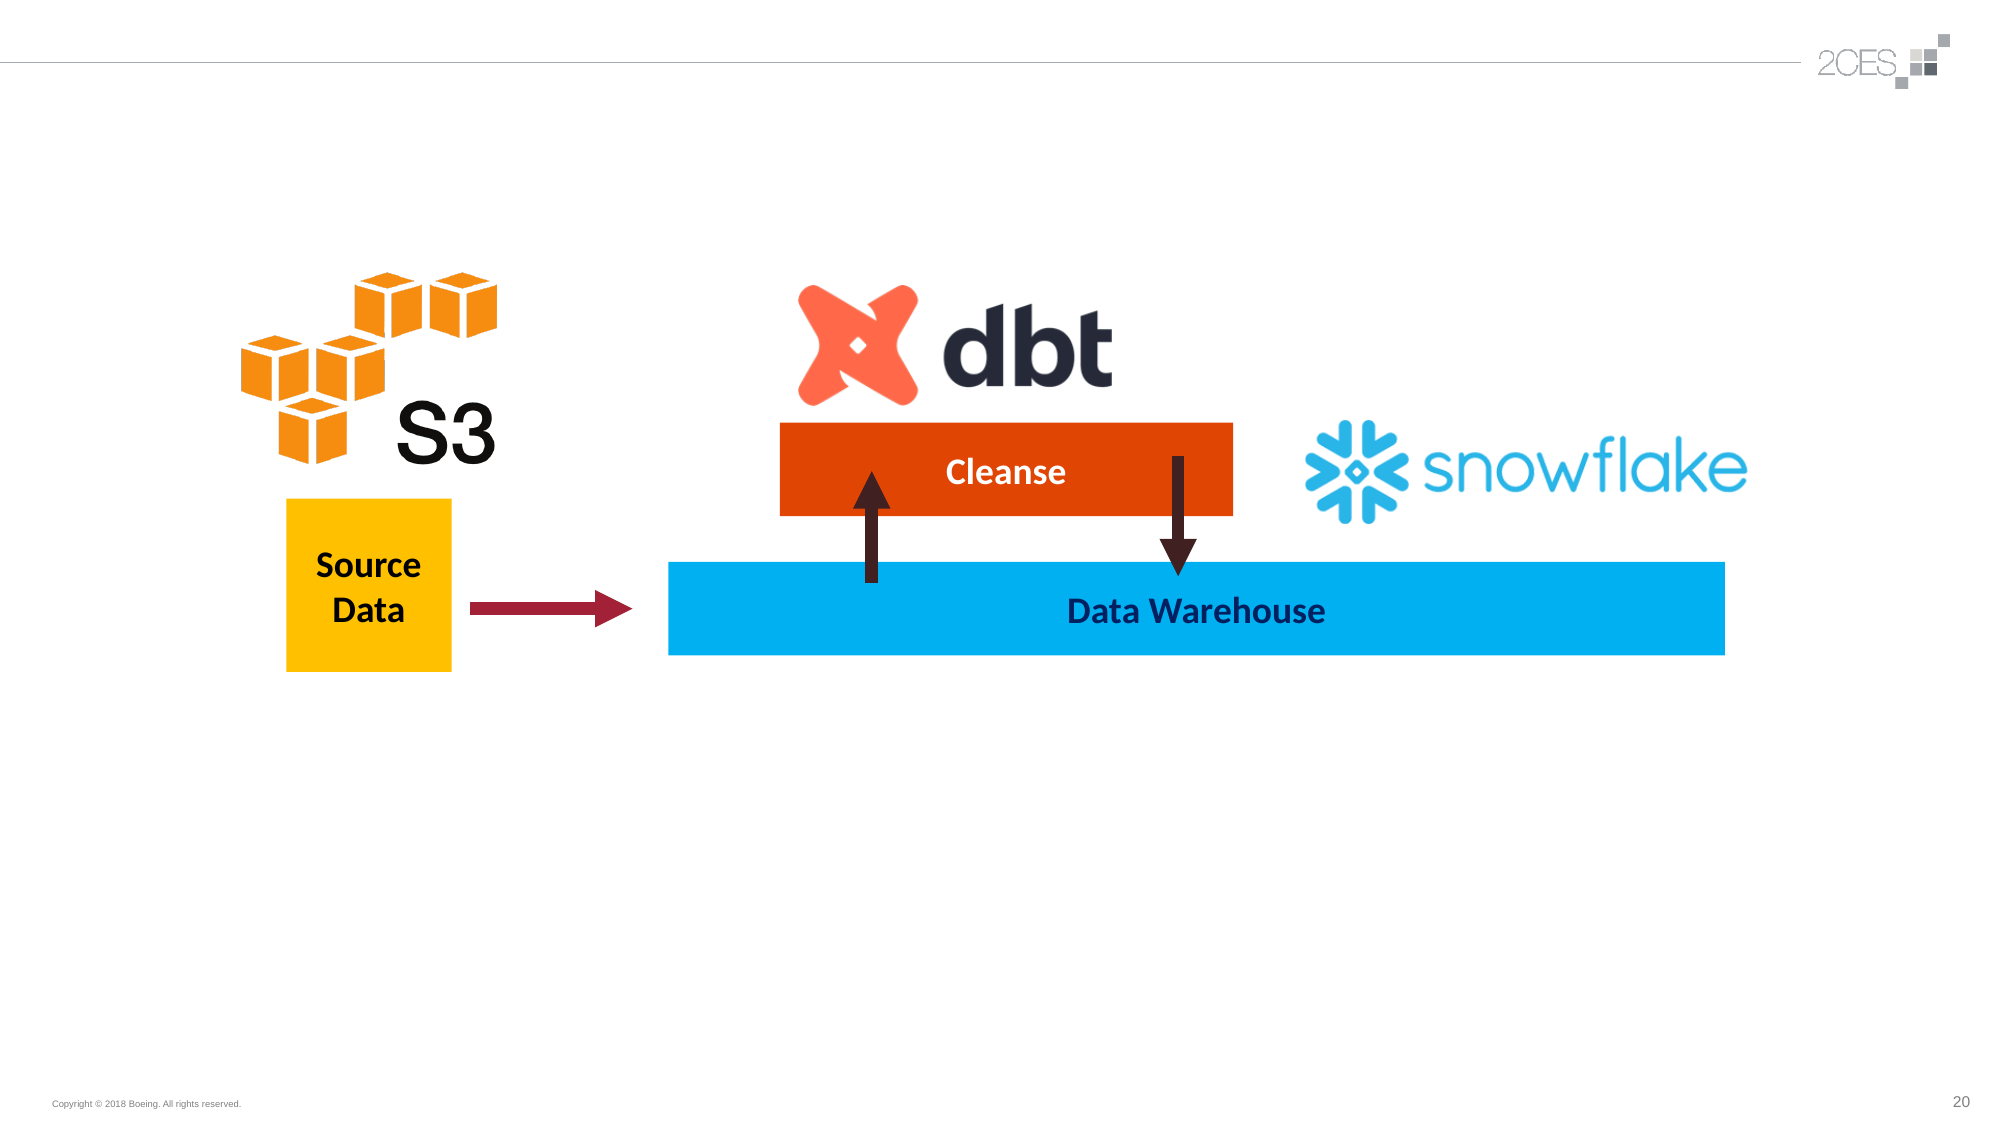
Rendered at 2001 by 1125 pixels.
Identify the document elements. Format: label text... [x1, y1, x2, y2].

text_box Cleanse [778, 421, 1235, 518]
slide_number 20 [1679, 1071, 1973, 1113]
picture [1298, 367, 1755, 575]
picture [798, 285, 1112, 406]
text_box Data Warehouse [666, 560, 1727, 657]
text_box Source Data [284, 525, 454, 674]
picture [1818, 34, 1950, 89]
picture [220, 219, 518, 517]
